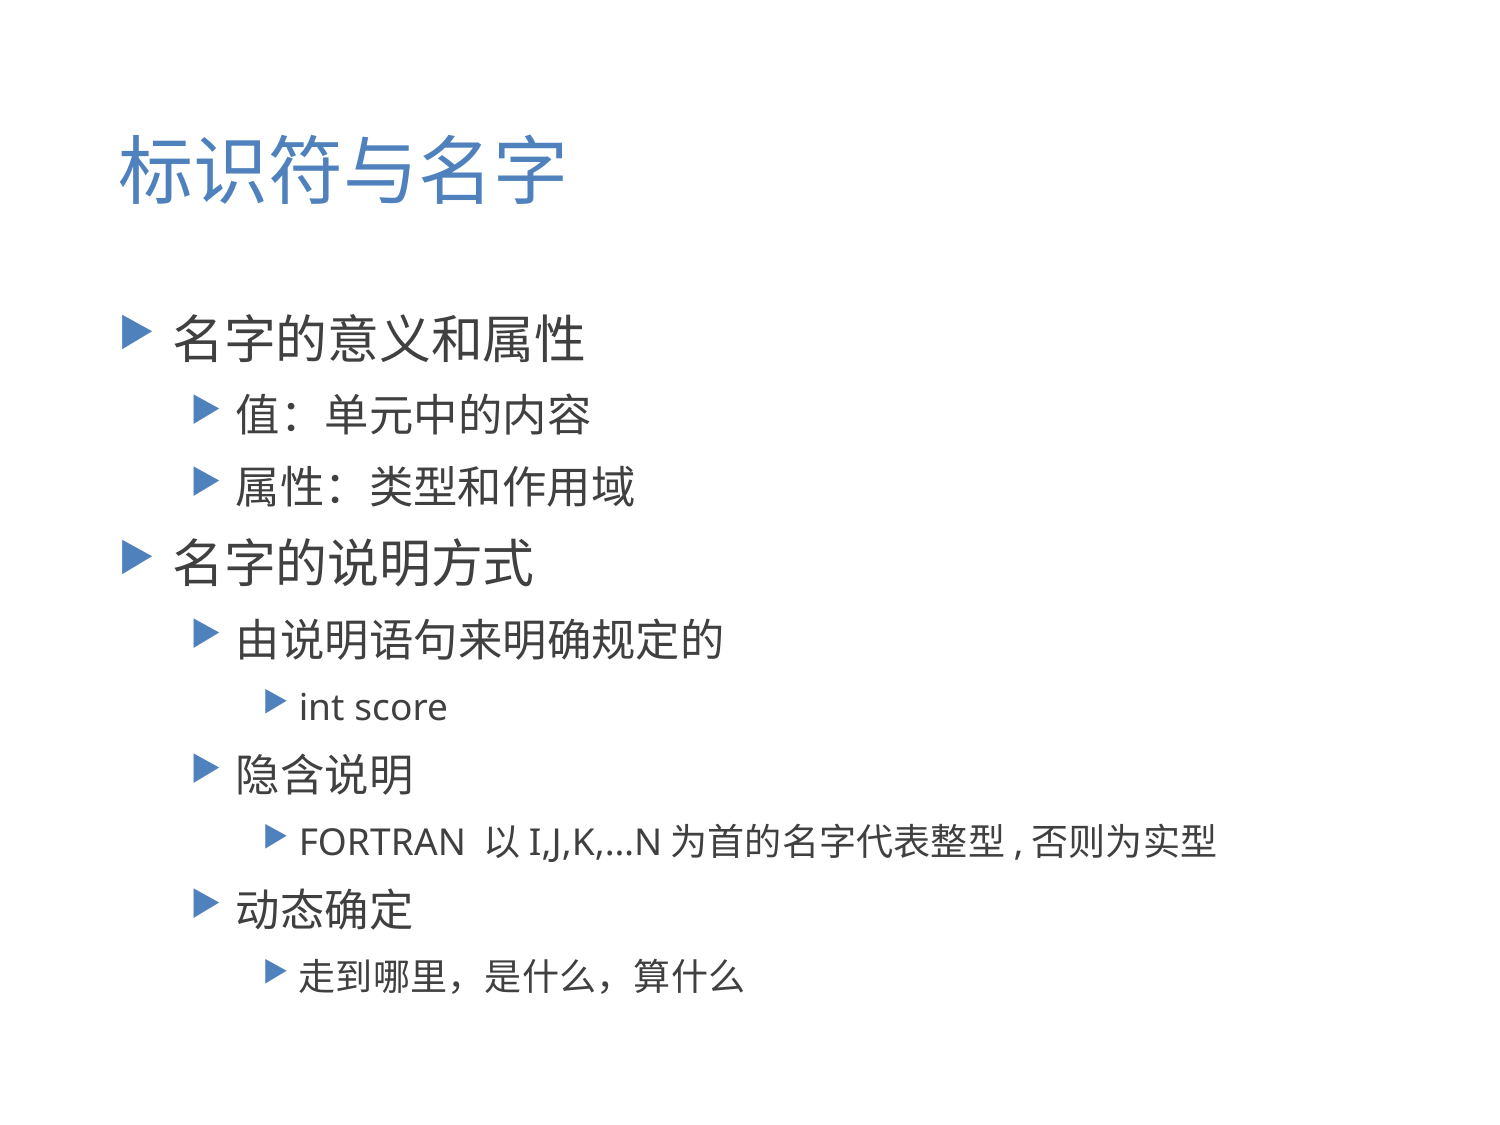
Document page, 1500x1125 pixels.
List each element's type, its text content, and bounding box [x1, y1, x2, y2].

title 标识符与名字 [103, 59, 1398, 277]
list 名字的意义和属性 值：单元中的内容 属性：类型和作用域 名字的说明方式 由说明语句来明确规定的 int score 隐含说明 FORTRAN 以I,J,K,…N为首的名字代表整型,否则为实型 动态确定 走到哪里，是什么，算什么 [103, 299, 1398, 1014]
